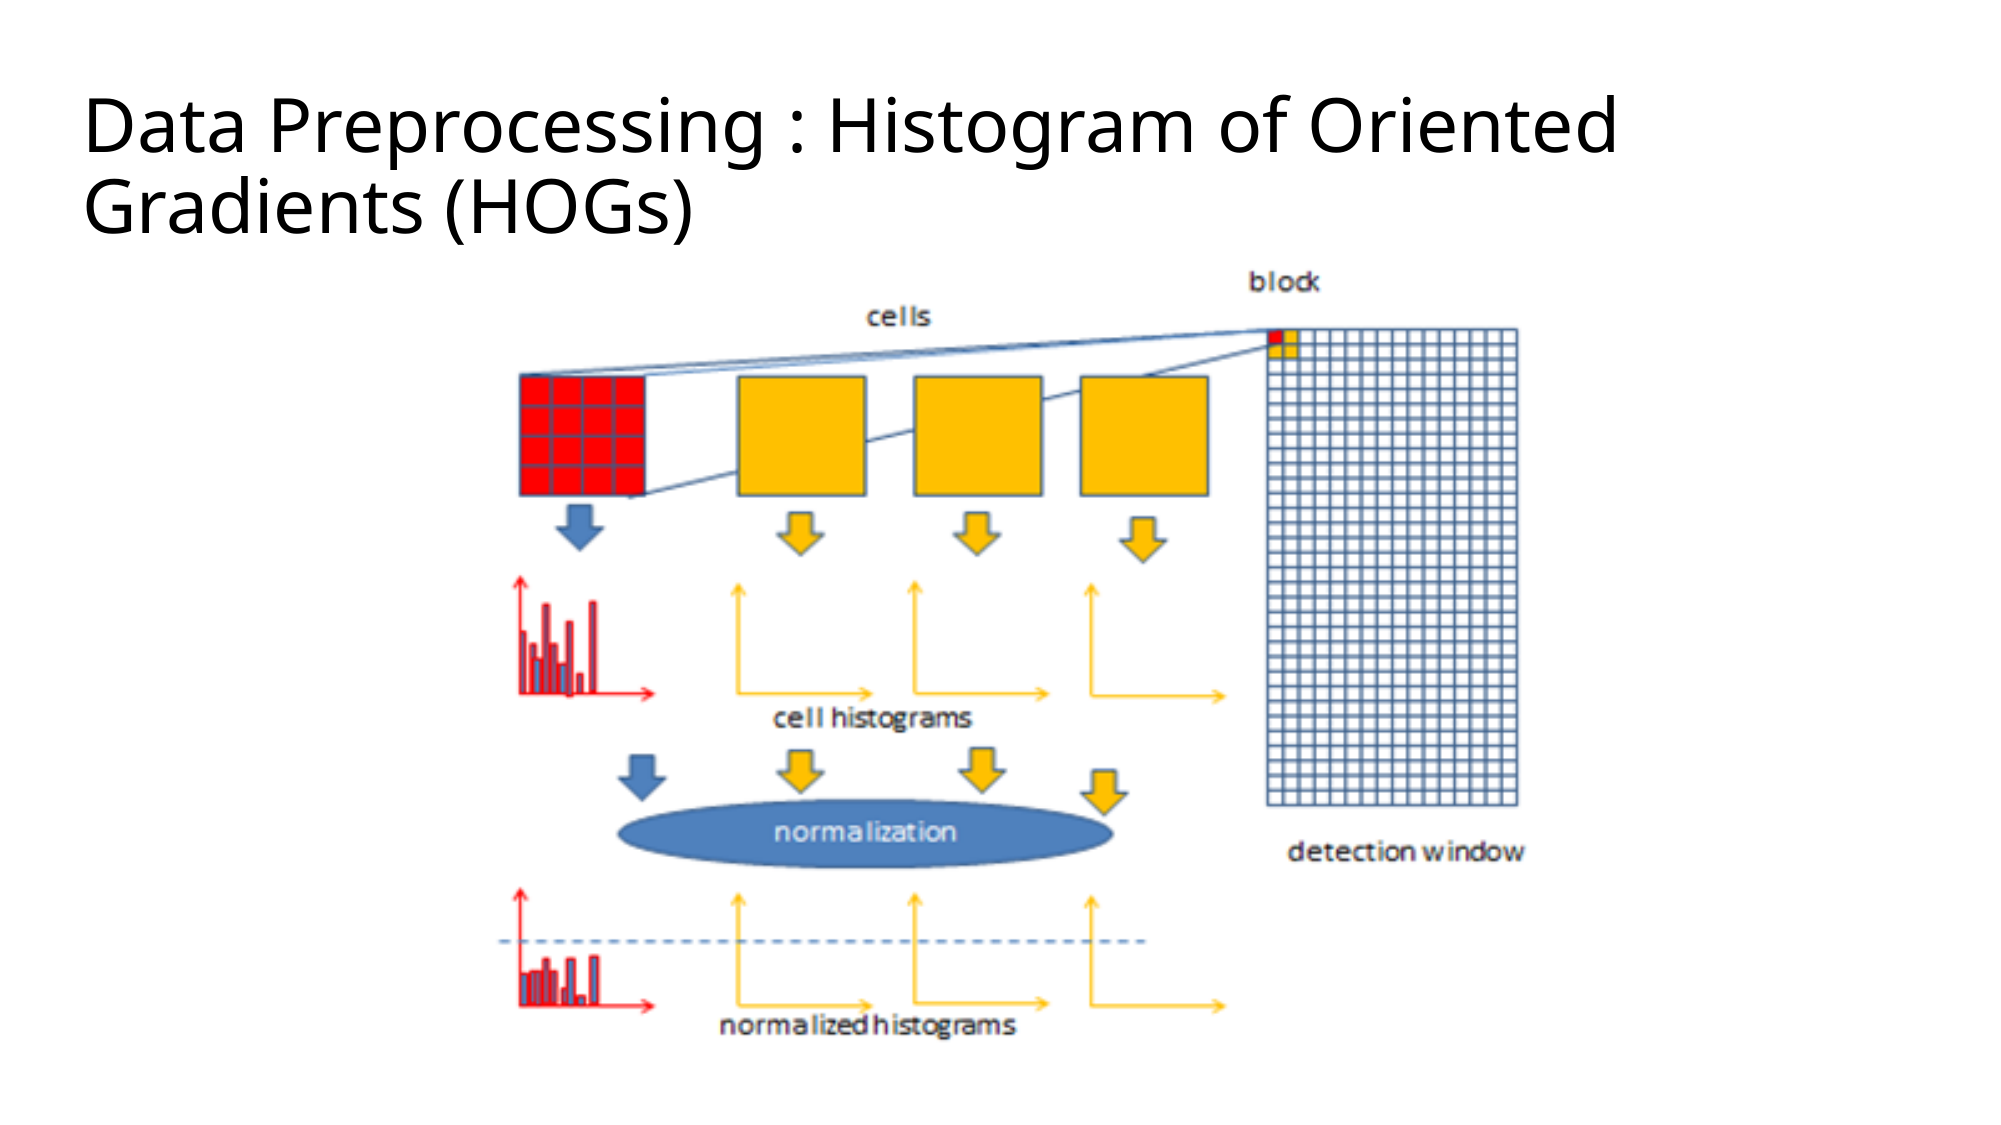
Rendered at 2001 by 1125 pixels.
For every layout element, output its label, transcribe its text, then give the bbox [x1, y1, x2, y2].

title Data Preprocessing : Histogram of Oriented Gradients (HOGs) [67, 59, 1939, 278]
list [395, 210, 1641, 1102]
